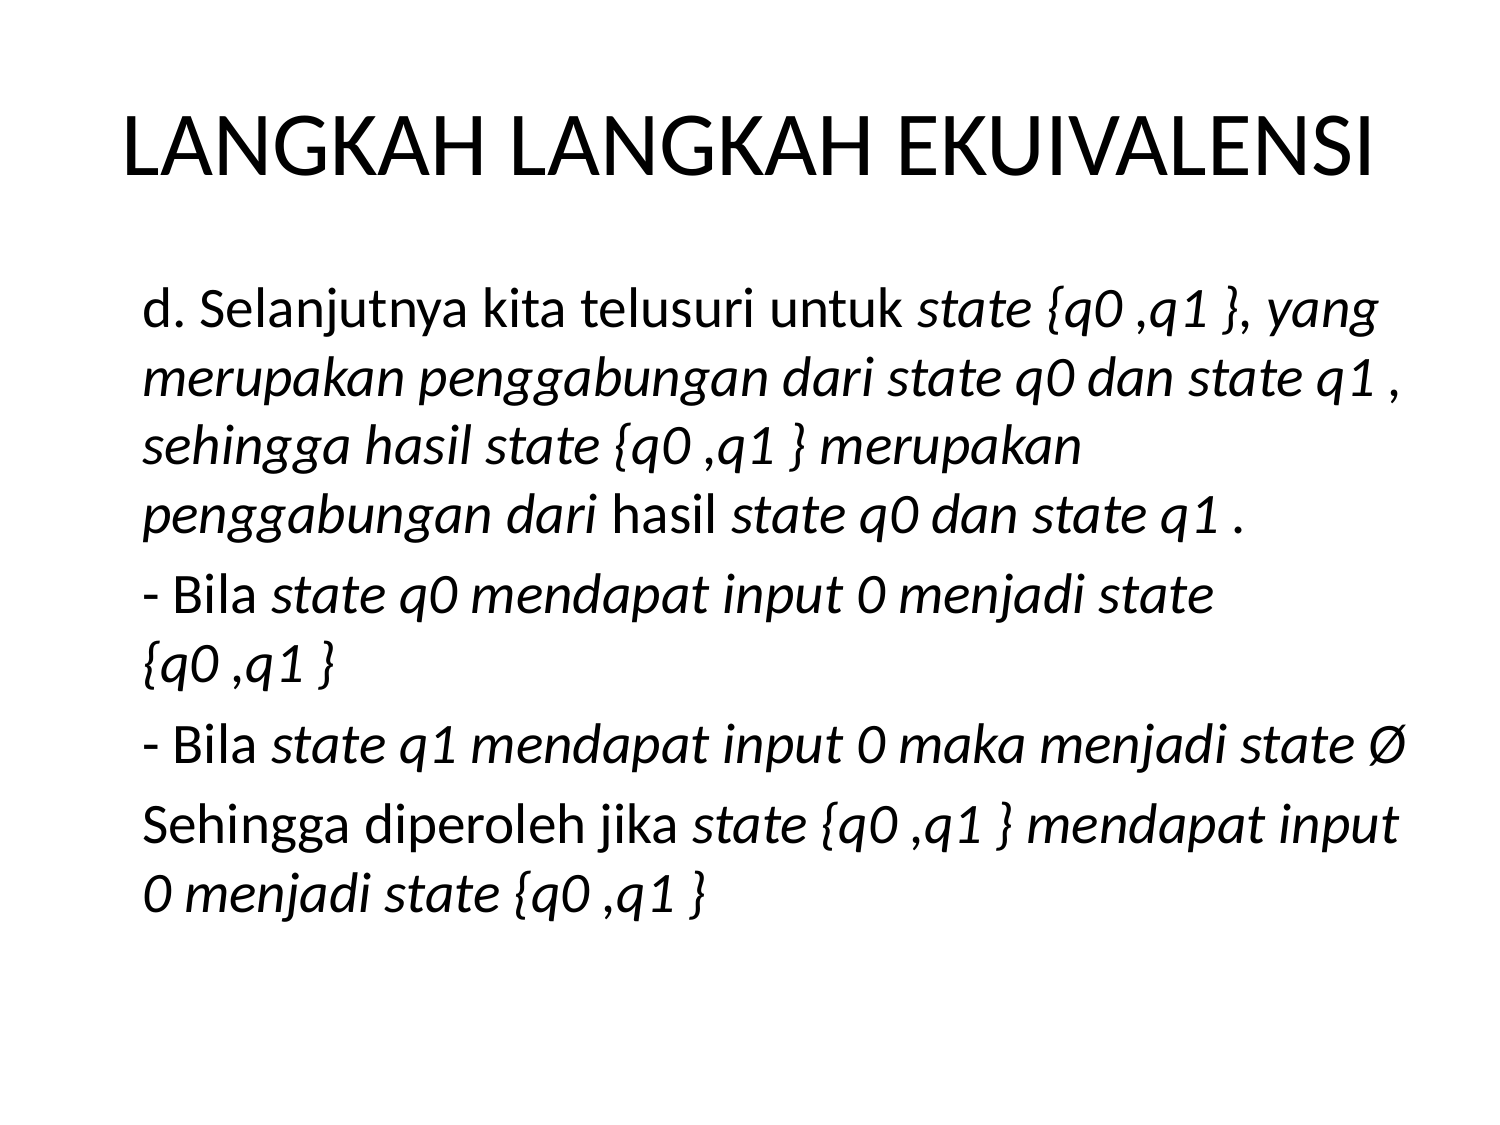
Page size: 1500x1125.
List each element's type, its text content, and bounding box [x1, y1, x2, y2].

list d. Selanjutnya kita telusuri untuk state {q0 ,q1 }, yang merupakan penggabungan dari state q0 dan state q1 , sehingga hasil state {q0 ,q1 } merupakan penggabungan dari hasil state q0 dan state q1 . - Bila state q0 mendapat input 0 menjadi state {q0 ,q1 } - Bila state q1 mendapat input 0 maka menjadi state Ø Sehingga diperoleh jika state {q0 ,q1 } mendapat input 0 menjadi state {q0 ,q1 } [75, 262, 1425, 1005]
title LANGKAH LANGKAH EKUIVALENSI [75, 45, 1425, 233]
